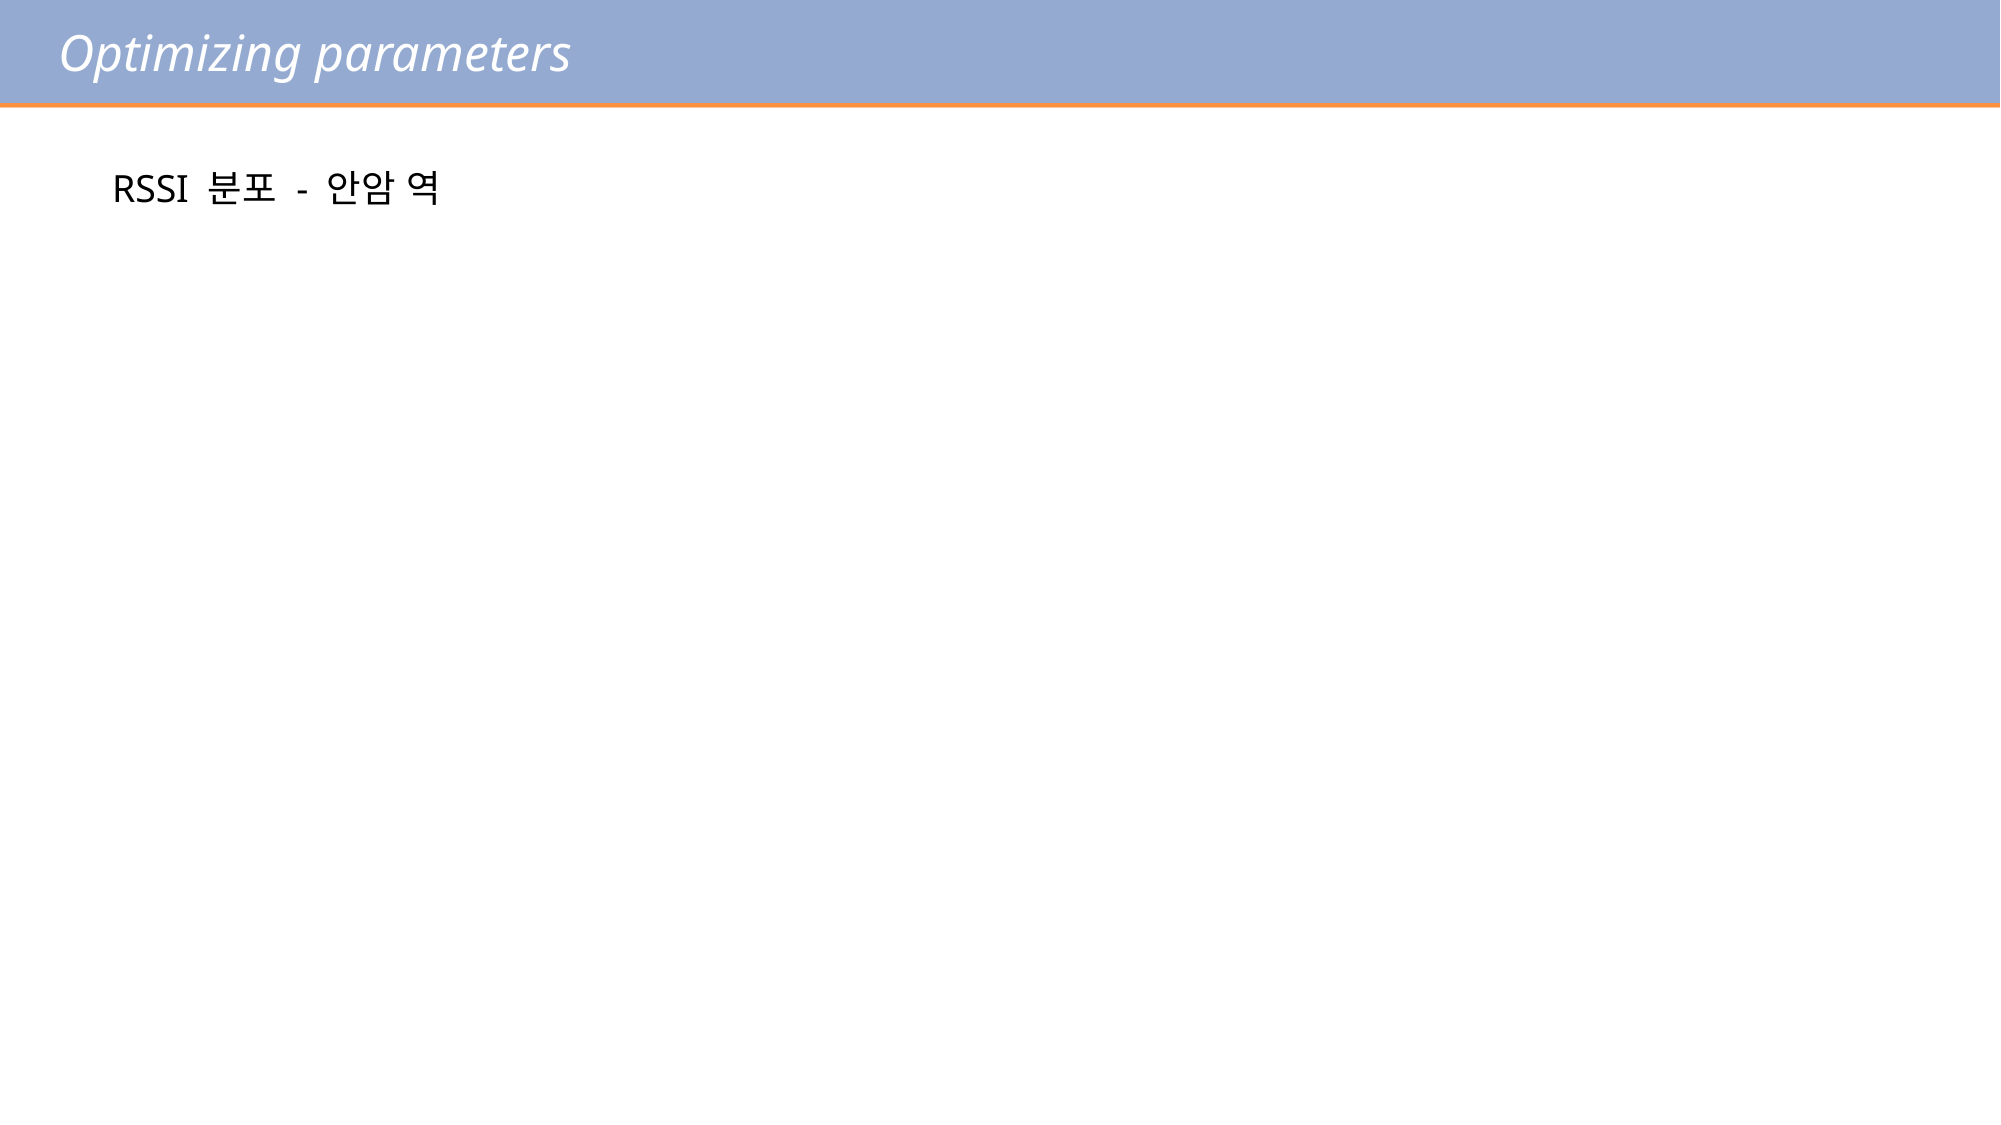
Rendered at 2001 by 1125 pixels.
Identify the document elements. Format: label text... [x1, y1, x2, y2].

text_box RSSI 분포 - 안암 역 [97, 158, 637, 218]
text_box Optimizing parameters [0, 0, 2000, 104]
